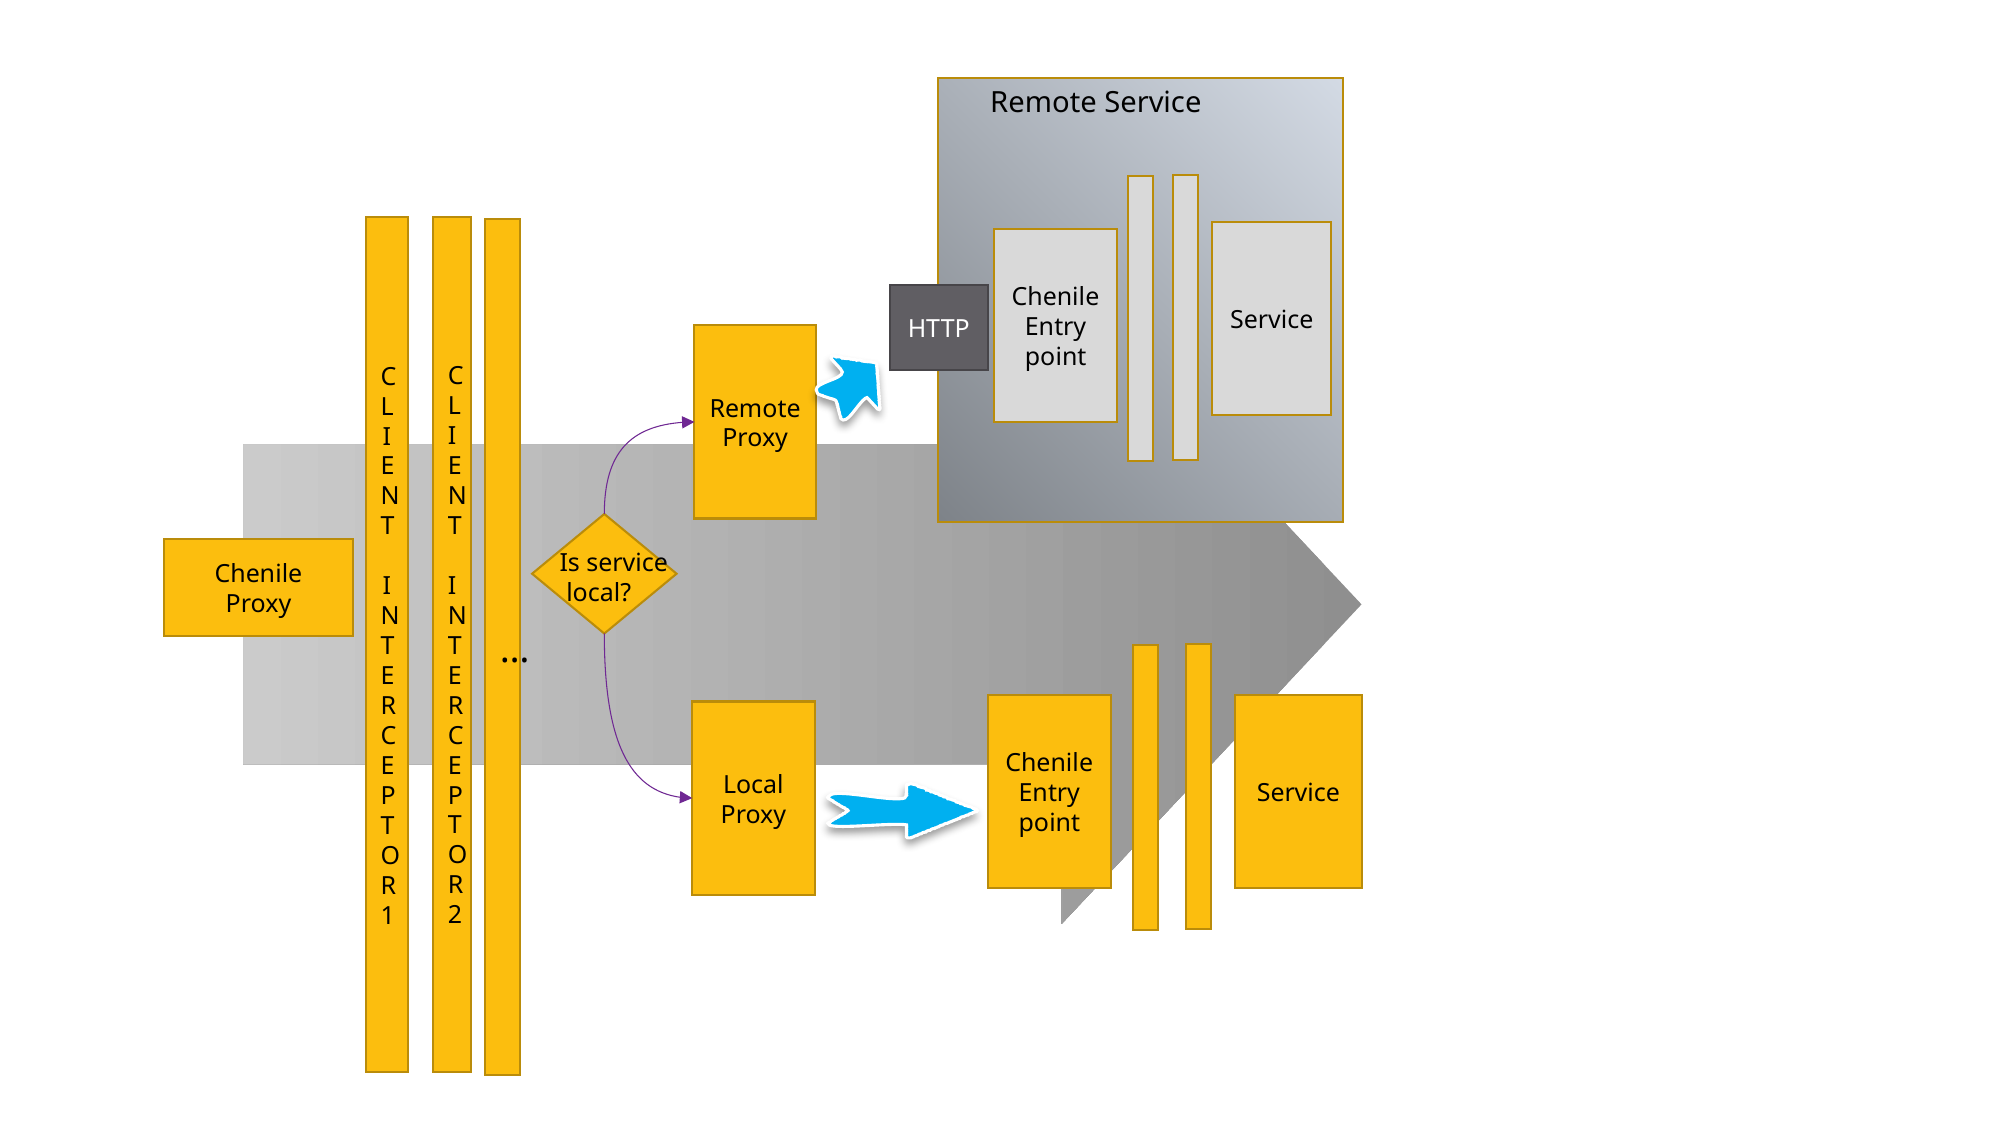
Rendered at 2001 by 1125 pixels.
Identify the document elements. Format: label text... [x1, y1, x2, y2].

text_box [520, 444, 628, 765]
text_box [603, 422, 696, 513]
text_box ChenileEntry point [994, 228, 1117, 422]
text_box HTTP [890, 284, 988, 371]
text_box ChenileEntry point [987, 694, 1111, 888]
text_box [1061, 888, 1096, 925]
text_box [532, 563, 544, 584]
text_box Service [1212, 221, 1332, 416]
text_box Local Proxy [692, 701, 815, 895]
text_box [1185, 644, 1212, 930]
text_box Service [1235, 694, 1362, 888]
text_box [580, 614, 628, 633]
text_box [827, 783, 978, 838]
text_box Chenile Proxy [163, 538, 353, 636]
text_box [471, 444, 485, 765]
text_box Remote Proxy [694, 325, 816, 519]
text_box [1172, 174, 1199, 460]
text_box [575, 514, 634, 538]
text_box Remote Service [975, 75, 1217, 126]
text_box [243, 444, 365, 765]
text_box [565, 671, 731, 760]
text_box [816, 355, 881, 421]
text_box [409, 444, 433, 765]
text_box [938, 78, 1344, 522]
text_box CLIENT INTERCEPTOR2 [433, 216, 471, 1073]
text_box [1127, 175, 1154, 461]
text_box [605, 444, 1362, 872]
text_box Is service local? [544, 538, 683, 614]
text_box CLIENT INTERCEPTOR1 [365, 216, 409, 1073]
text_box [1132, 644, 1159, 930]
text_box … [485, 219, 520, 1075]
